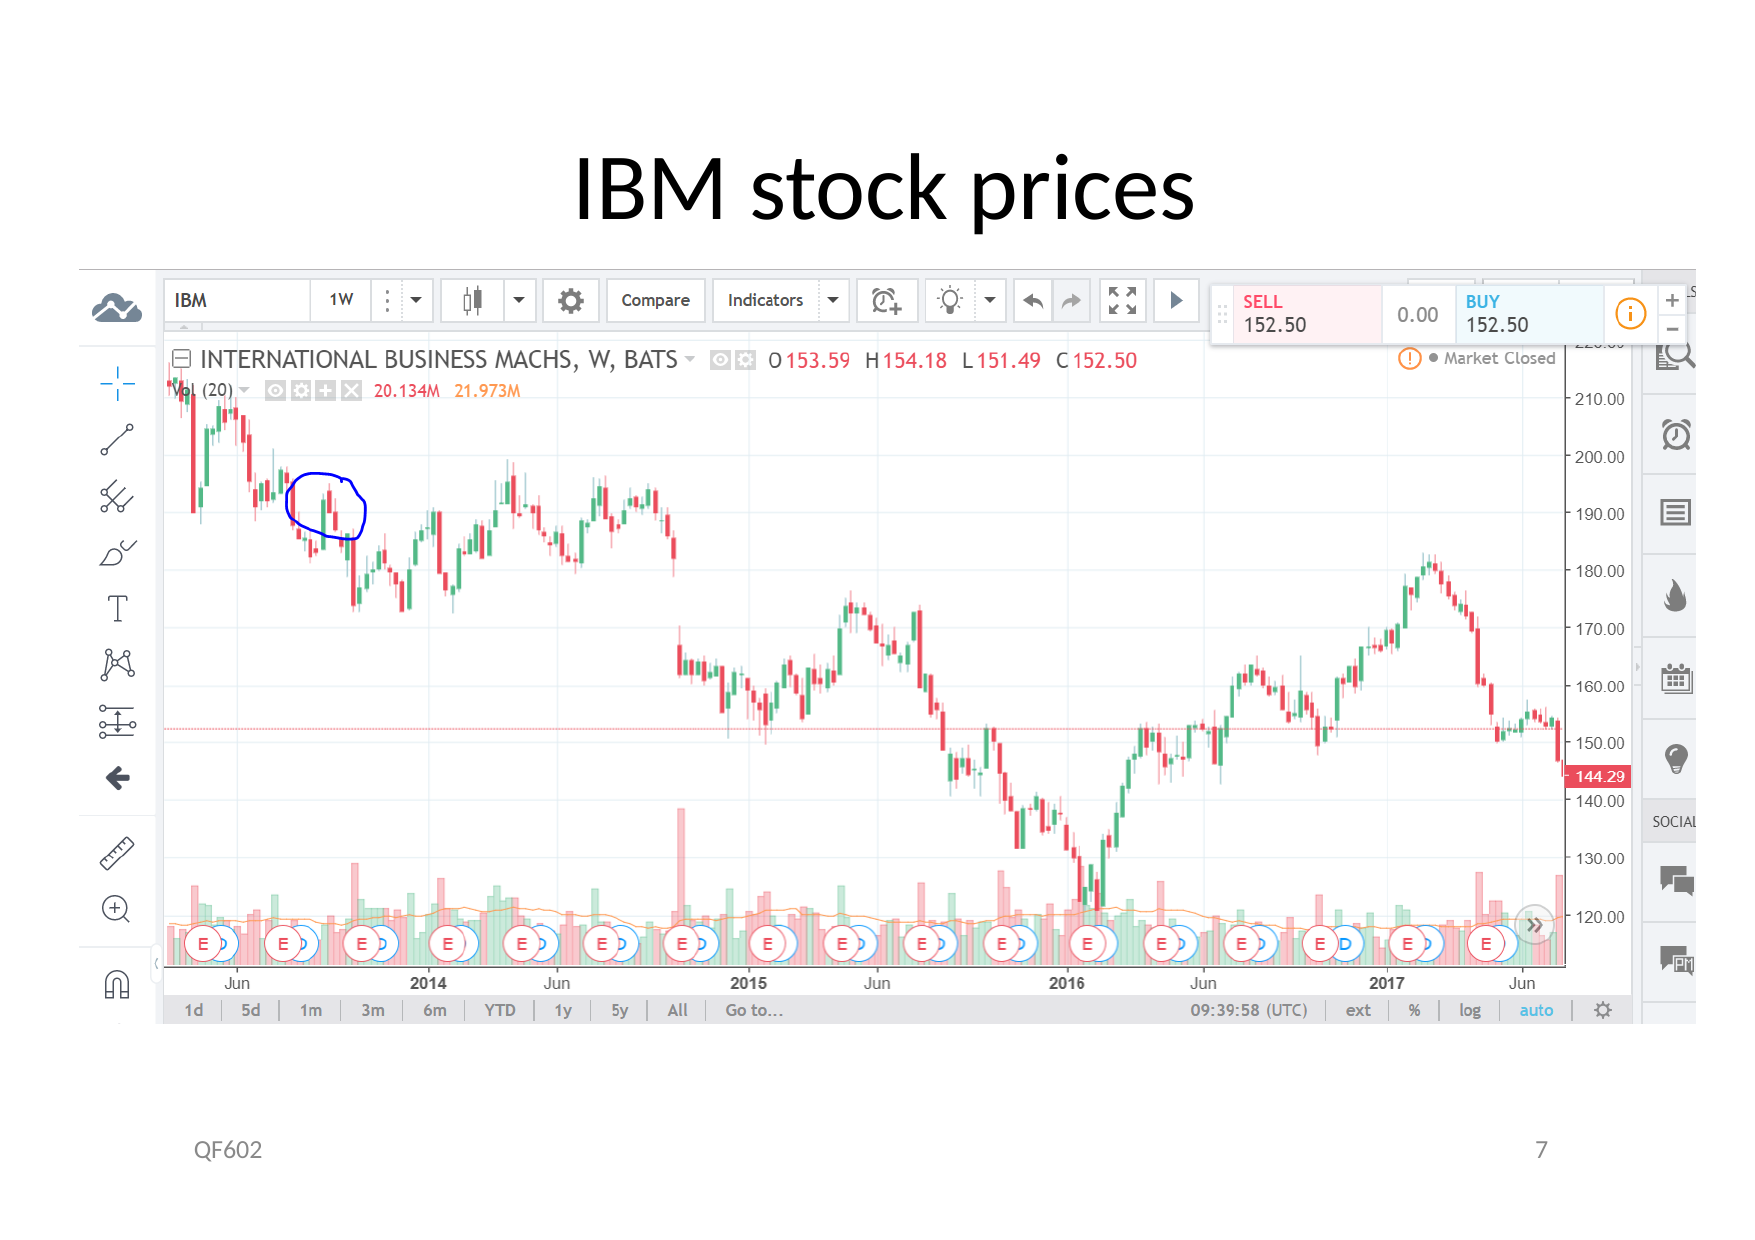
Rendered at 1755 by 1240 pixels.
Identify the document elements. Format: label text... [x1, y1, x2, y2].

slide_number 7 [1530, 1131, 1566, 1240]
title IBM stock prices [264, 122, 1503, 267]
slide_number QF602 [191, 1131, 265, 1240]
picture [79, 269, 1696, 1024]
